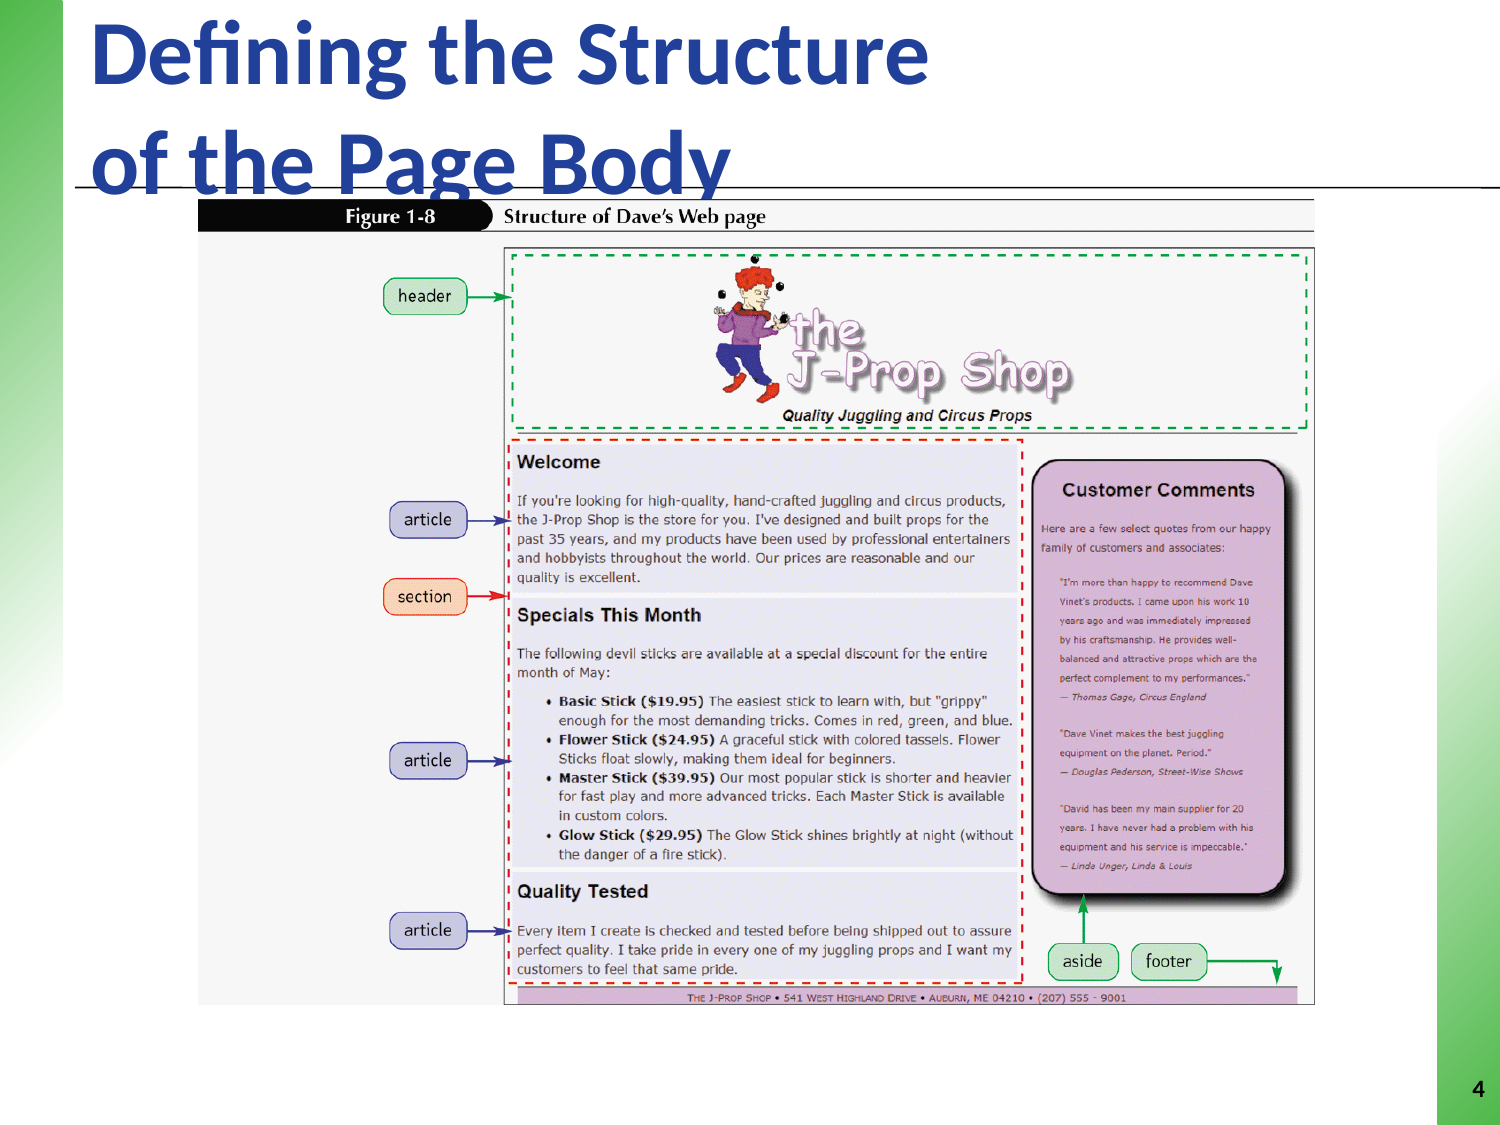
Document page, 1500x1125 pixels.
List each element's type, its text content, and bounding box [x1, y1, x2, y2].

slide_number 4 [1412, 1050, 1500, 1125]
title Defining the Structure of the Page Body [74, 24, 1438, 181]
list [197, 199, 1315, 1006]
